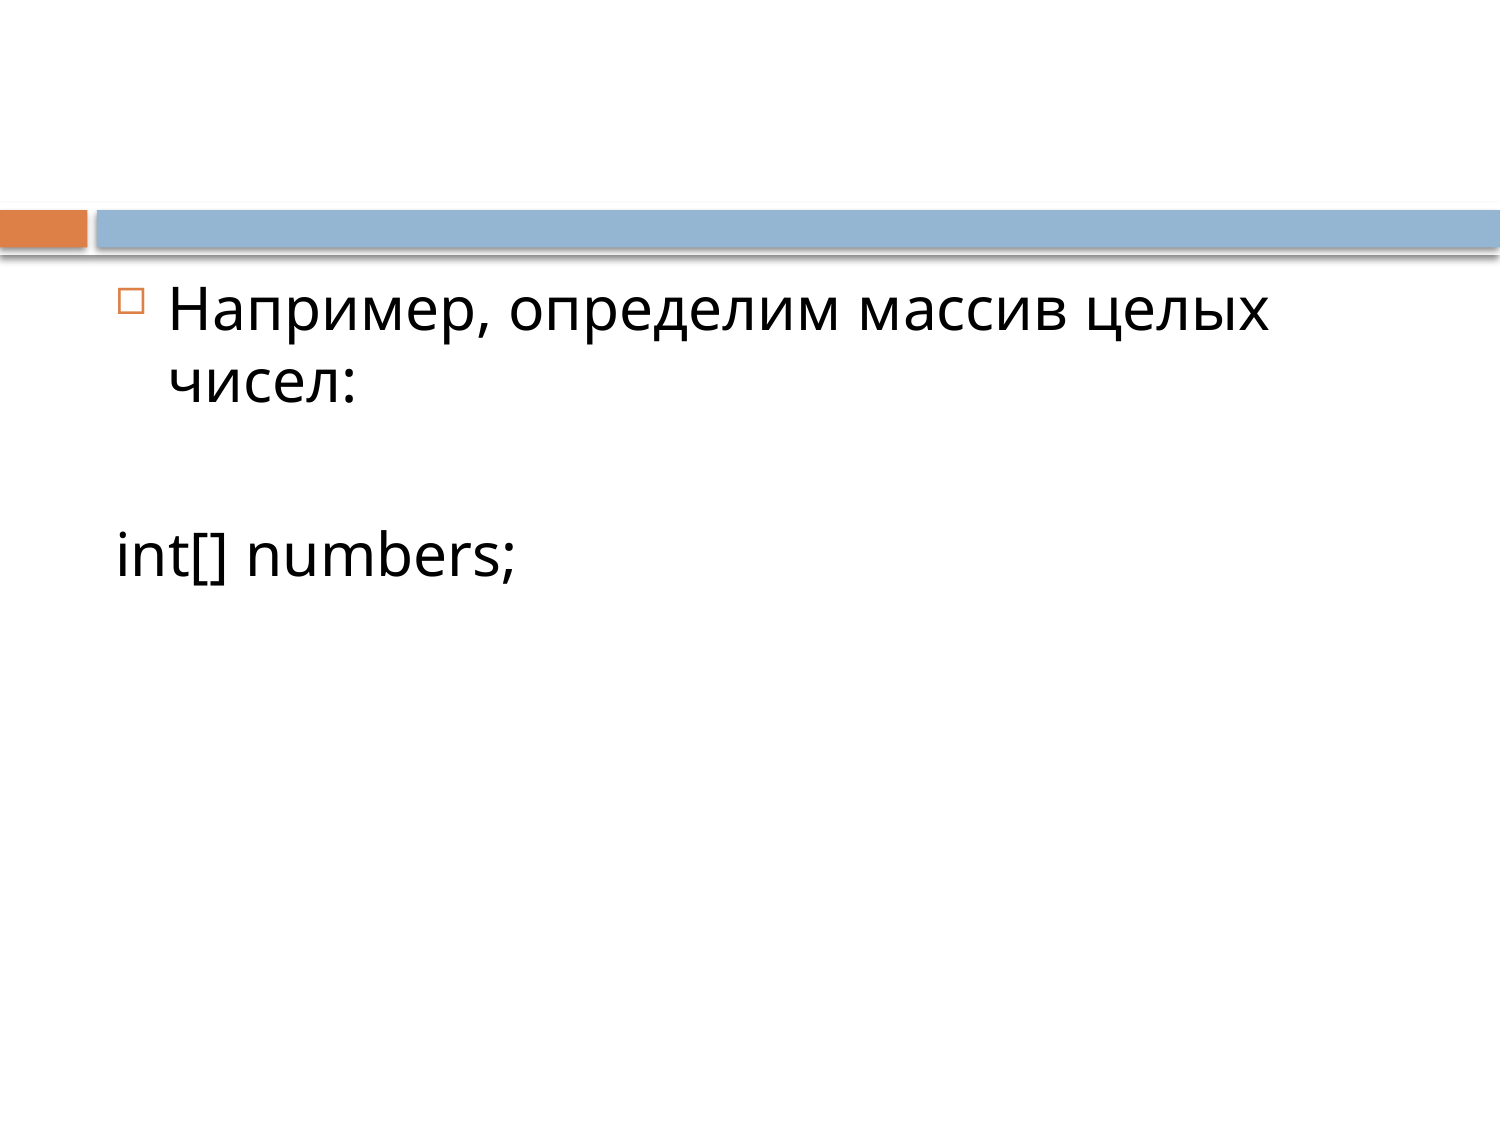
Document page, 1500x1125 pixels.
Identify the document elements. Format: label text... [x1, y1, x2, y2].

list Например, определим массив целых чисел: int[] numbers; [100, 262, 1438, 1000]
